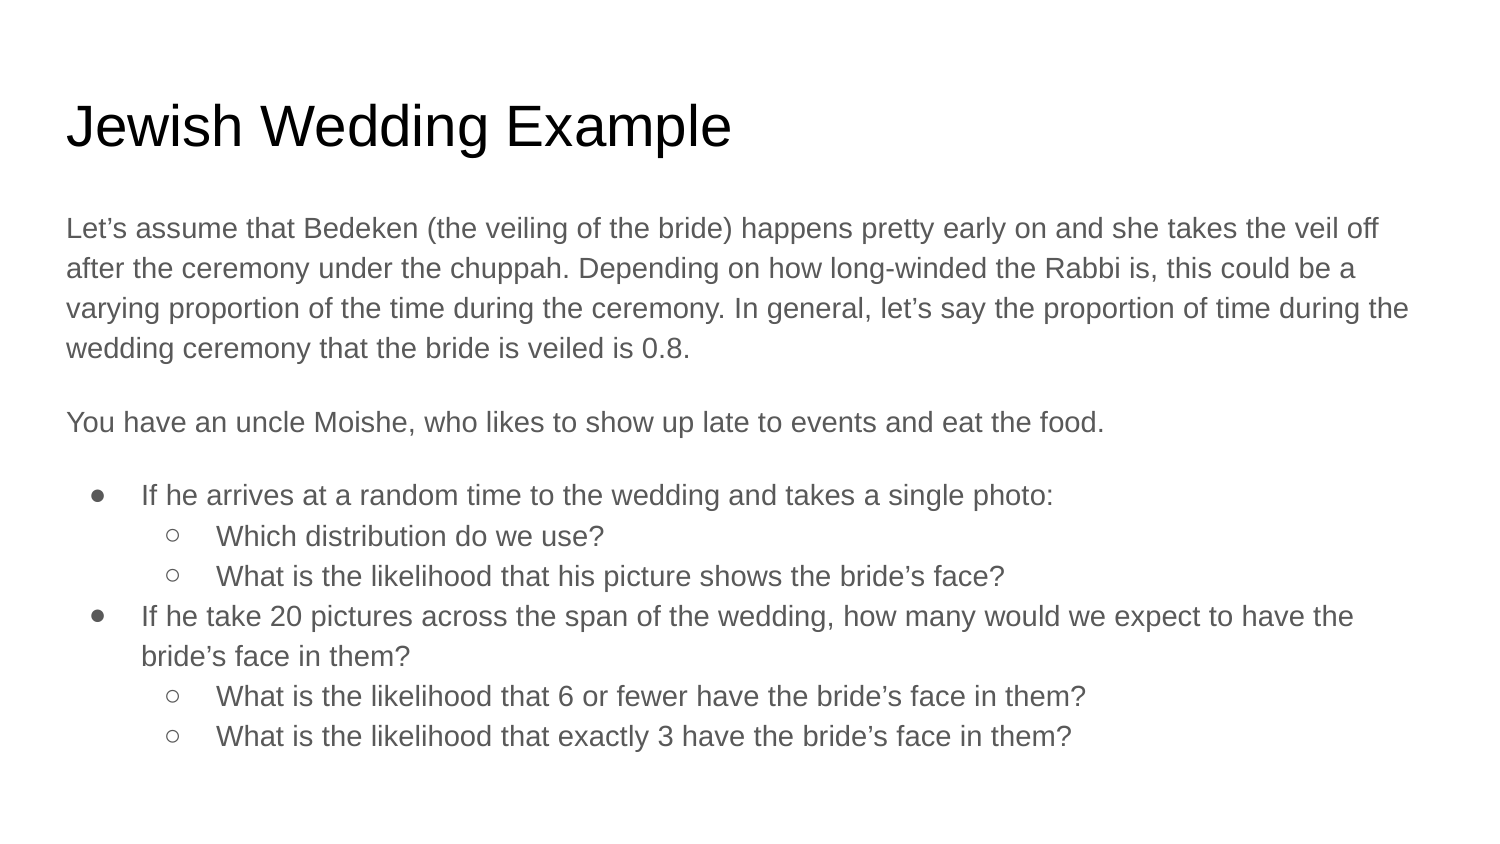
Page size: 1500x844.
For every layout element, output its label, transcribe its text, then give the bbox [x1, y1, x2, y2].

list Let’s assume that Bedeken (the veiling of the bride) happens pretty early on and she takes the veil off after the ceremony under the chuppah. Depending on how long-winded the Rabbi is, this could be a varying proportion of the time during the ceremony. In general, let’s say the proportion of time during the wedding ceremony that the bride is veiled is 0.8. You have an uncle Moishe, who likes to show up late to events and eat the food. If he arrives at a random time to the wedding and takes a single photo: Which distribution do we use? What is the likelihood that his picture shows the bride’s face? If he take 20 pictures across the span of the wedding, how many would we expect to have the bride’s face in them? What is the likelihood that 6 or fewer have the bride’s face in them? What is the likelihood that exactly 3 have the bride’s face in them? [51, 189, 1449, 750]
title Jewish Wedding Example [51, 72, 1449, 167]
